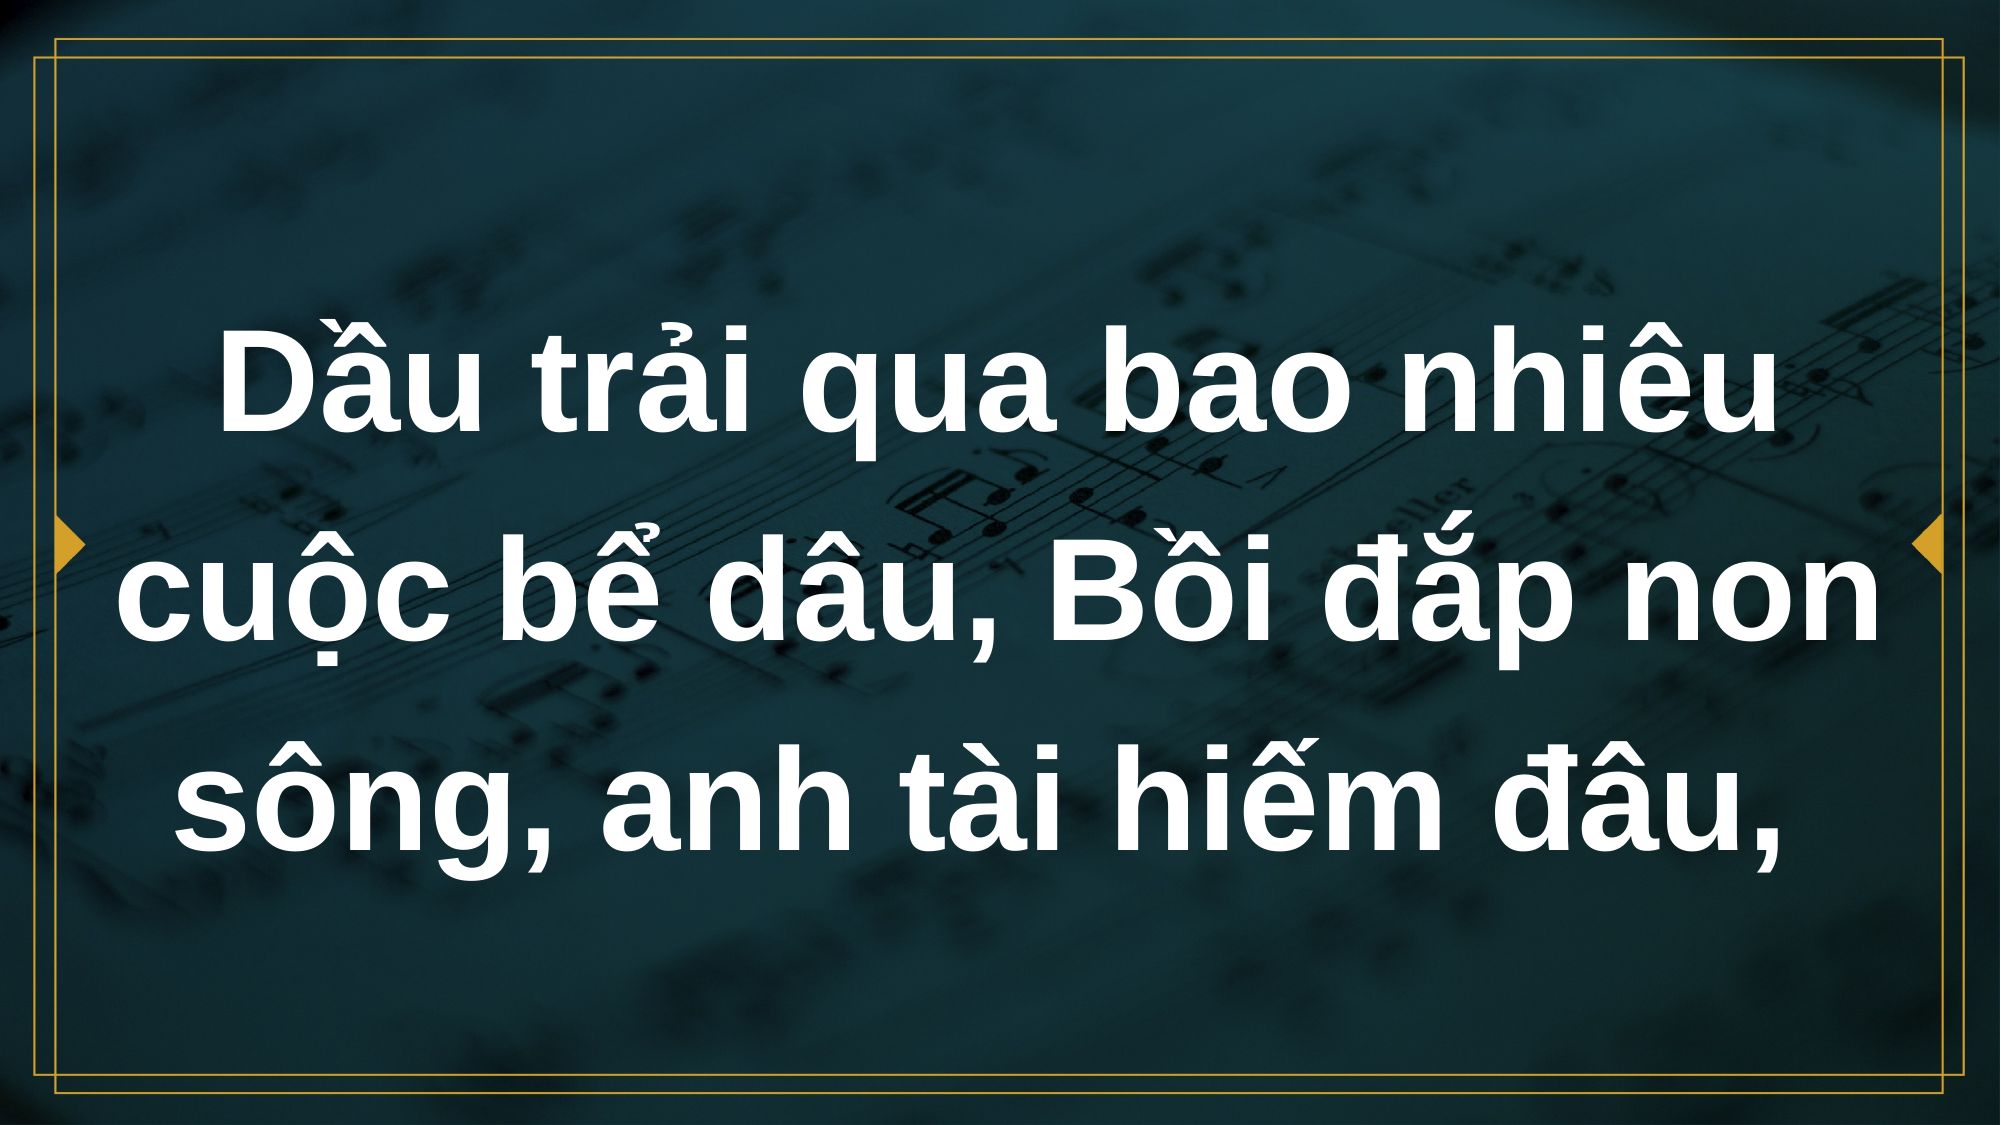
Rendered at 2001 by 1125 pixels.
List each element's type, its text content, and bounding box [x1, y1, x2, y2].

title Dầu trải qua bao nhiêu cuộc bể dâu, Bồi đắp non sông, anh tài hiếm đâu, [55, 53, 1945, 1077]
picture [0, 0, 2000, 1125]
